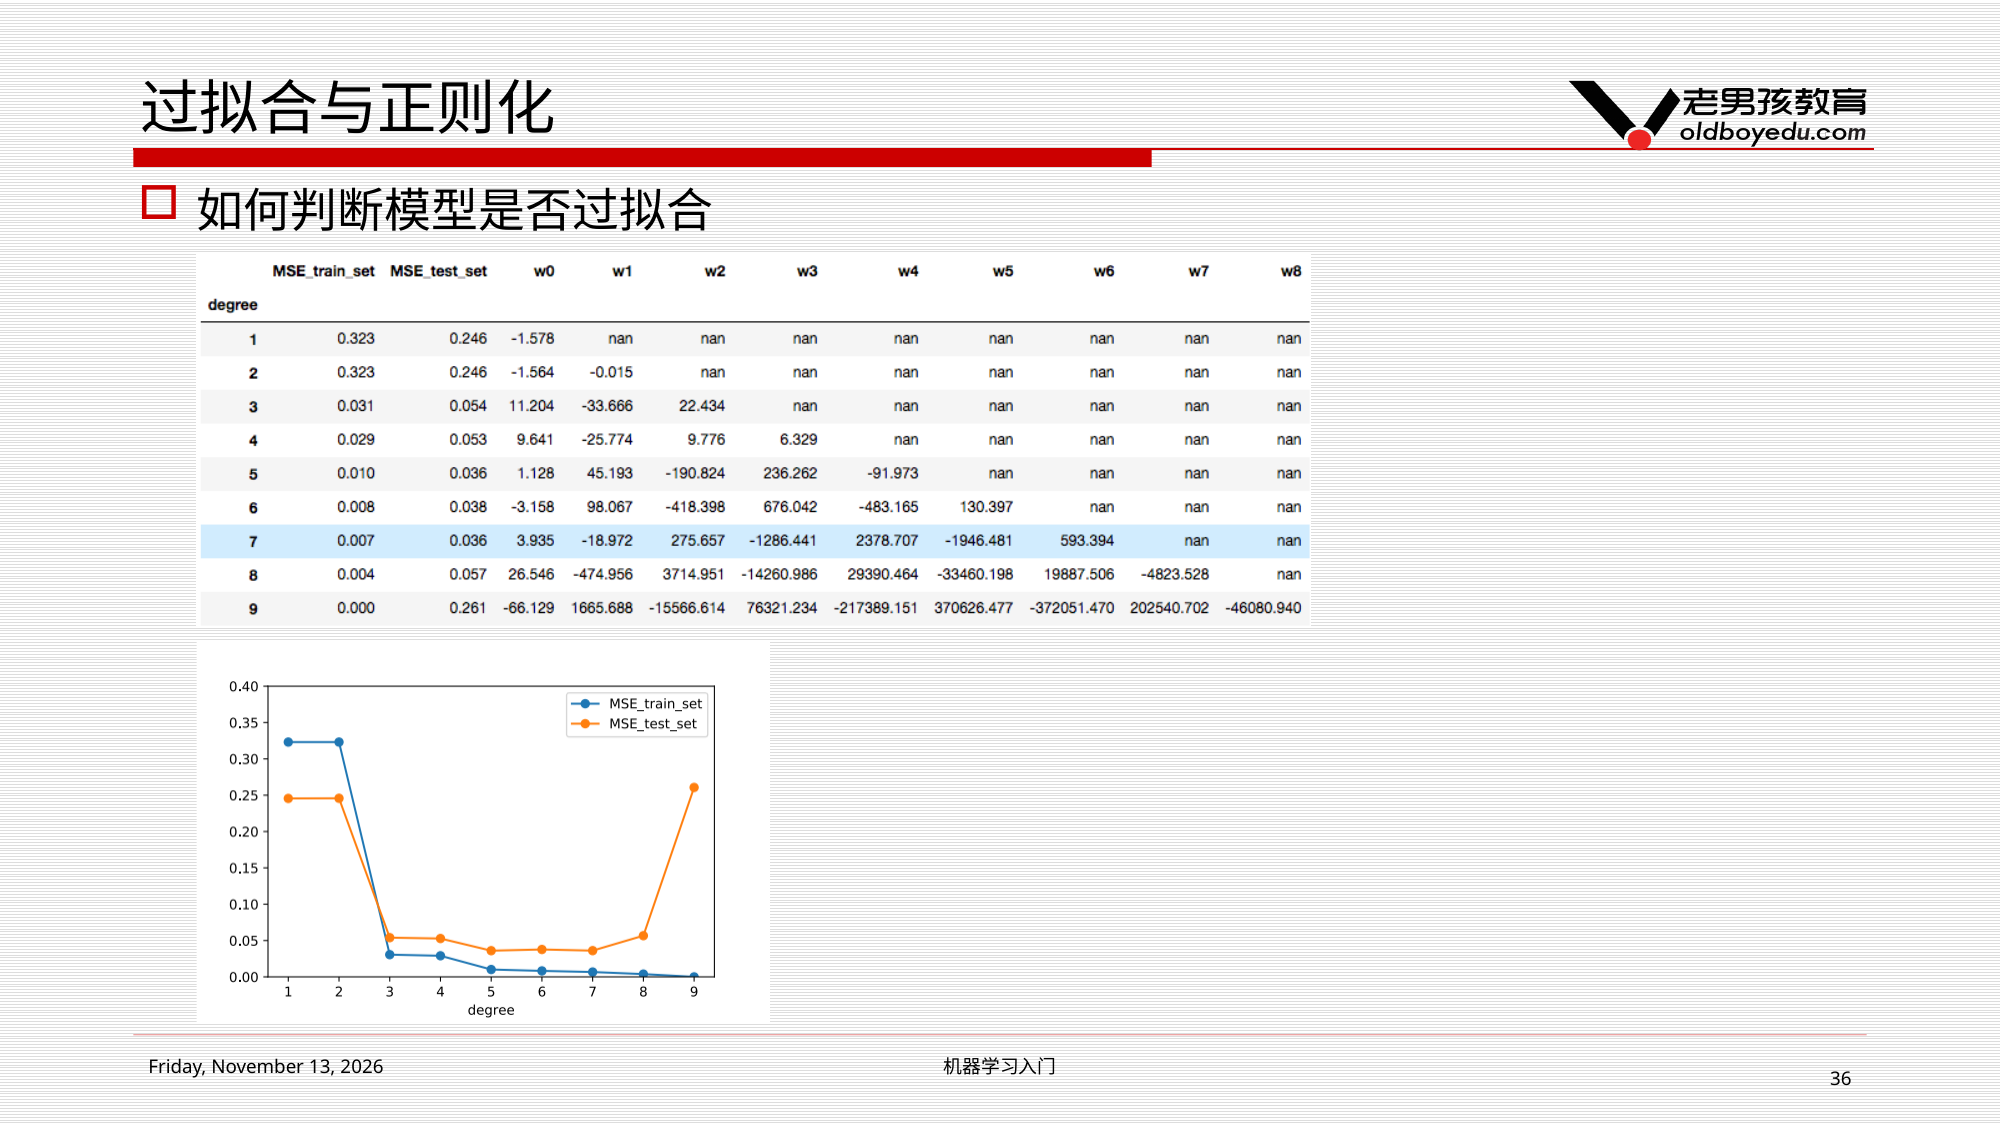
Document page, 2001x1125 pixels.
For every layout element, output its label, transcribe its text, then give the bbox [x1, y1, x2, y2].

footer 机器学习入门 [683, 1046, 1317, 1103]
list 如何判断模型是否过拟合 [123, 172, 1874, 988]
title 过拟合与正则化 [125, 50, 1876, 149]
picture [196, 254, 1311, 627]
slide_number 36 [1433, 1058, 1867, 1103]
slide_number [133, 1046, 567, 1103]
picture [196, 640, 770, 1024]
